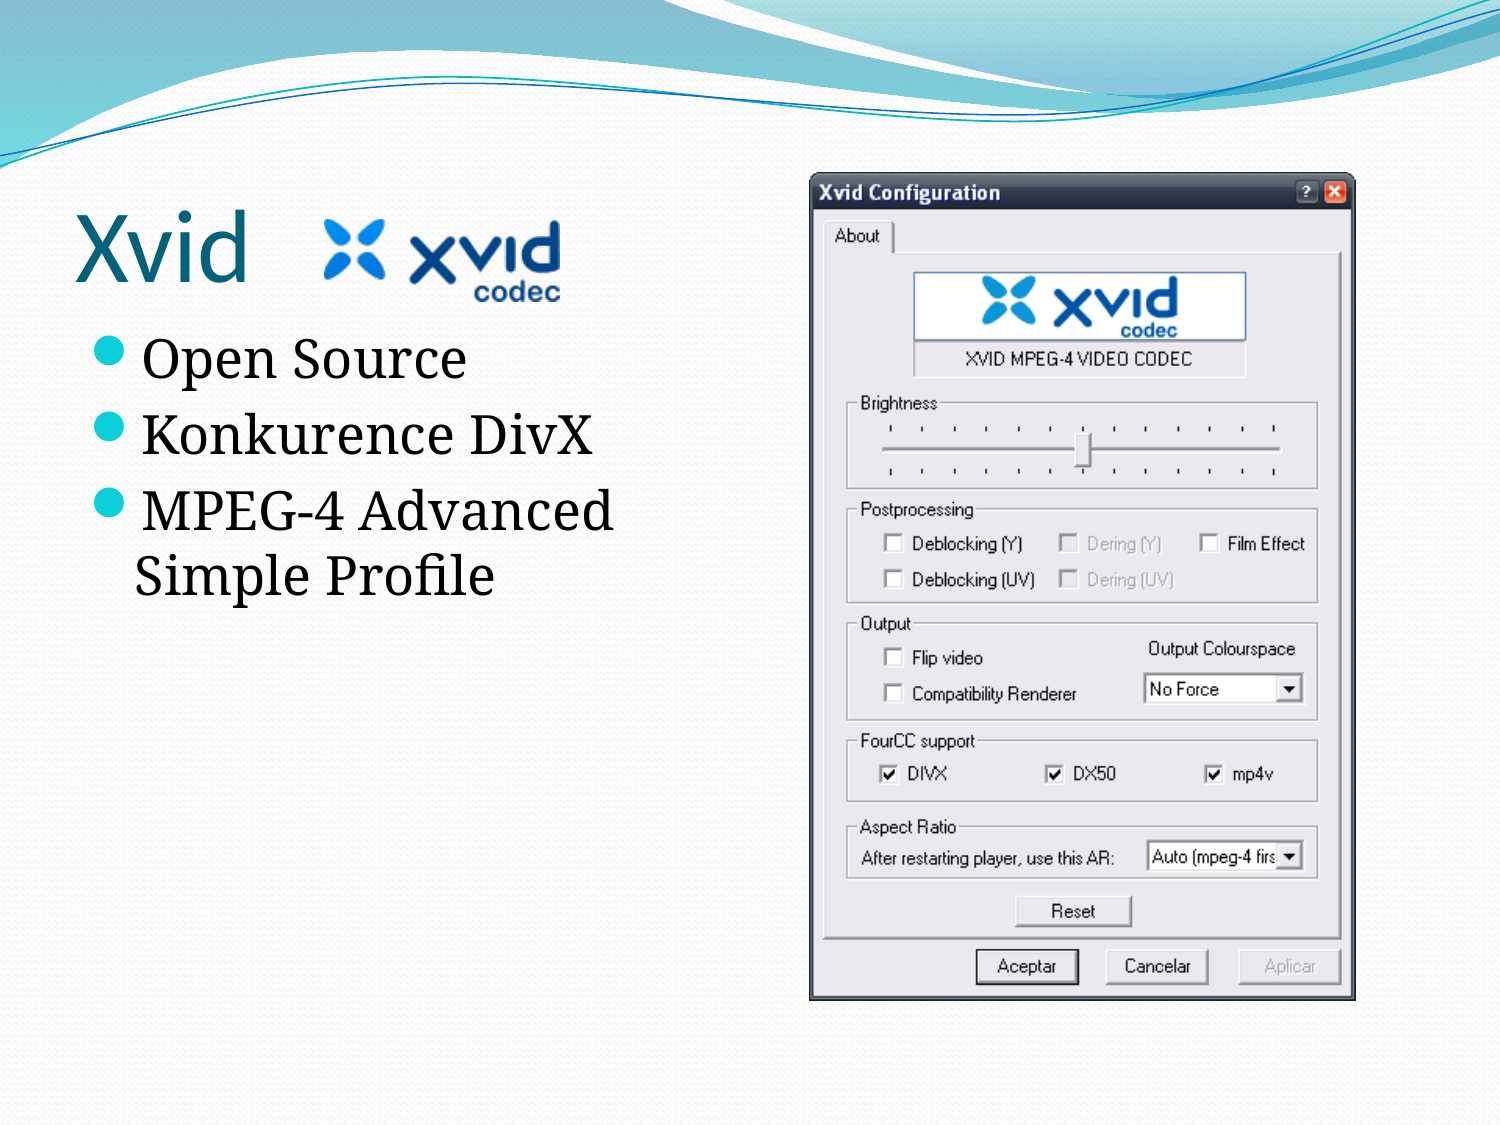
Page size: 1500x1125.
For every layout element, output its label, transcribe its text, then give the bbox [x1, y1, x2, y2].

picture [324, 219, 560, 302]
list Open Source Konkurence DivX MPEG-4 Advanced Simple Profile [75, 317, 774, 1038]
title Xvid [75, 115, 1425, 303]
picture [808, 172, 1357, 1001]
